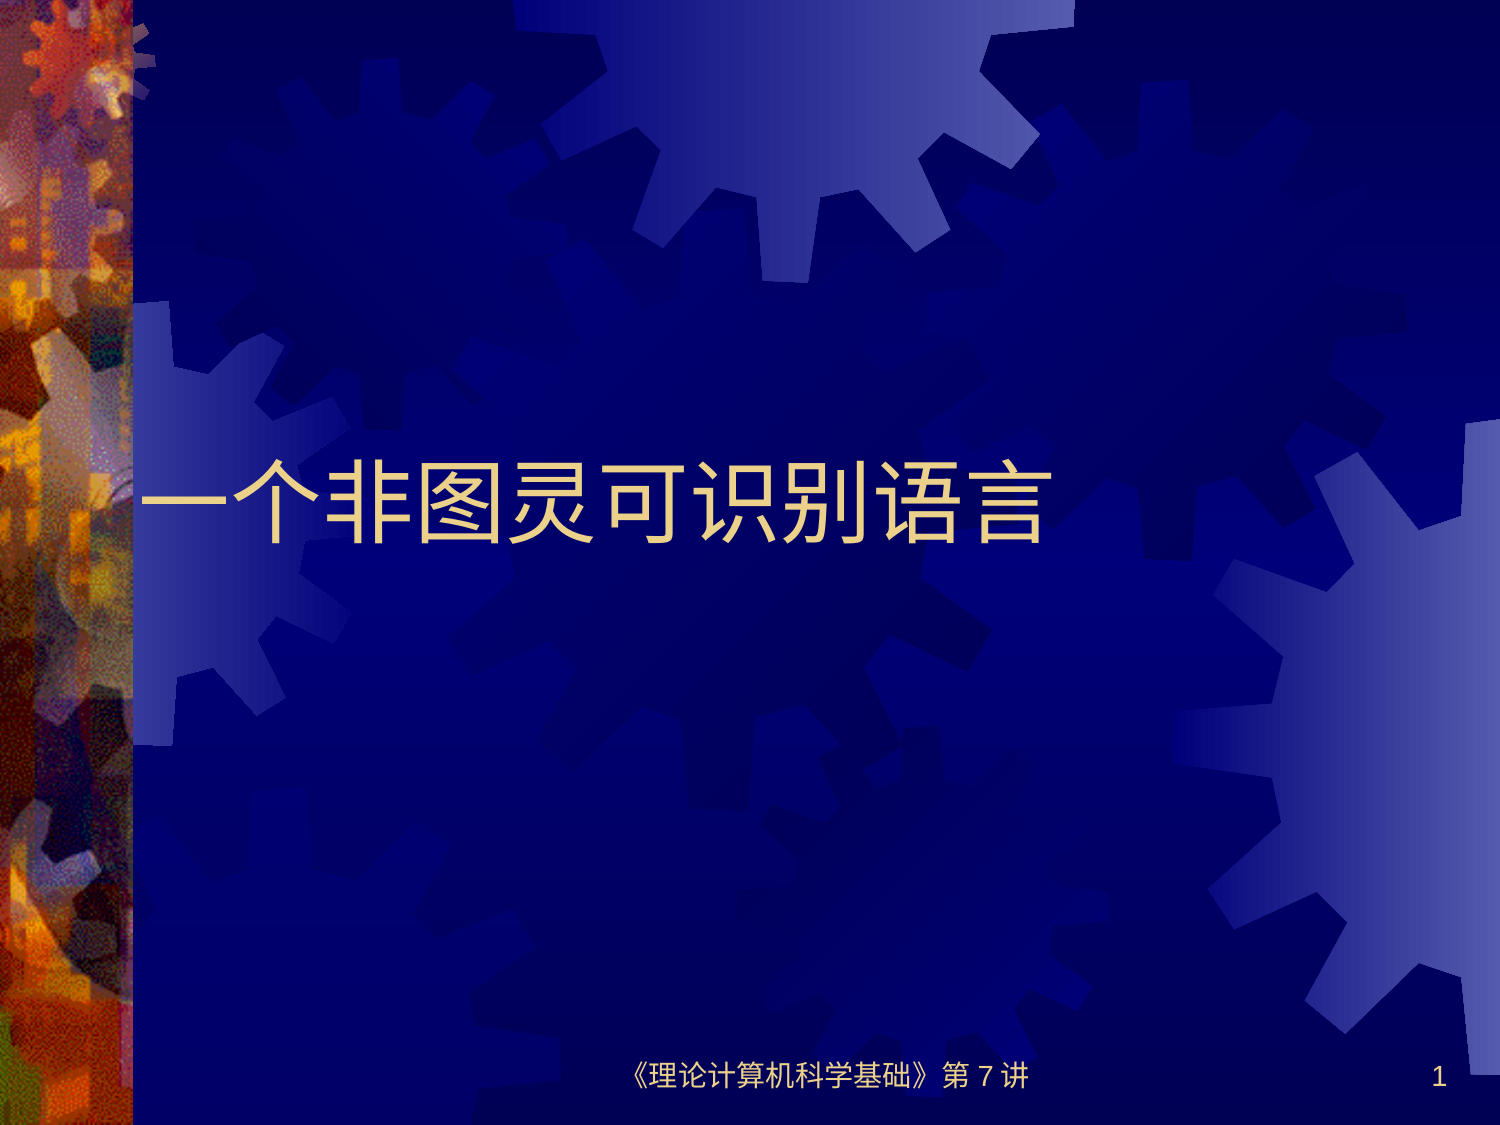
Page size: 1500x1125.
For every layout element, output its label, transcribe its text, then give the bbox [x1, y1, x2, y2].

picture [0, 0, 133, 1125]
footer 《理论计算机科学基础》第7讲 [587, 1025, 1063, 1100]
slide_number 1 [1149, 1025, 1463, 1100]
title 一个非图灵可识别语言 [123, 375, 1399, 563]
